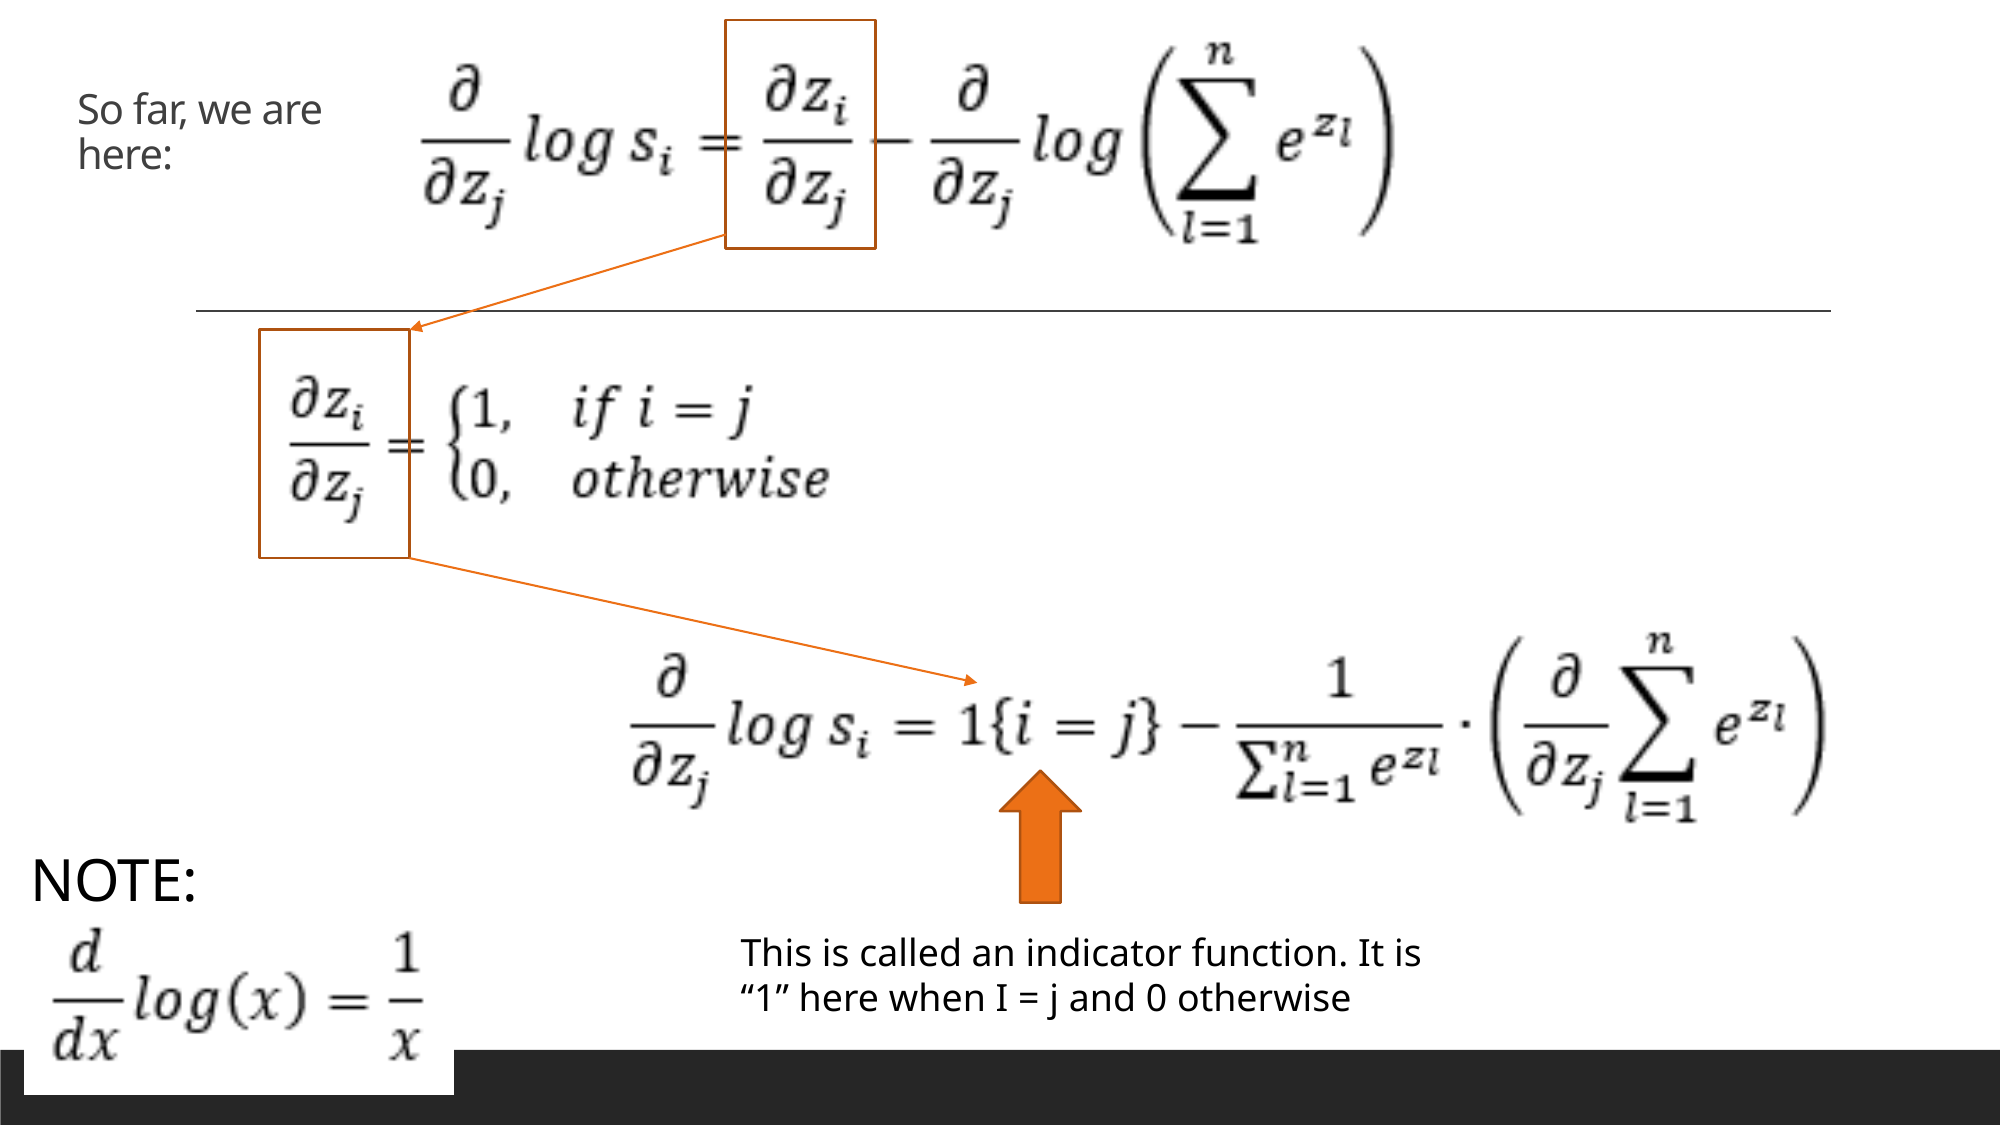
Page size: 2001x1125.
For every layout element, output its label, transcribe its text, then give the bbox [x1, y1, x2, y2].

text_box [258, 328, 411, 347]
text_box NOTE: [15, 836, 214, 921]
picture [387, 19, 1420, 267]
text_box [1018, 862, 1062, 904]
picture [23, 902, 454, 1096]
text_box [408, 557, 978, 684]
text_box [258, 545, 411, 559]
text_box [408, 233, 727, 331]
title So far, we are here: [62, 47, 384, 187]
text_box This is called an indicator function. It is “1” here when I = j and 0 otherwise [725, 921, 1493, 1026]
picture [258, 347, 850, 541]
picture [607, 606, 1840, 854]
